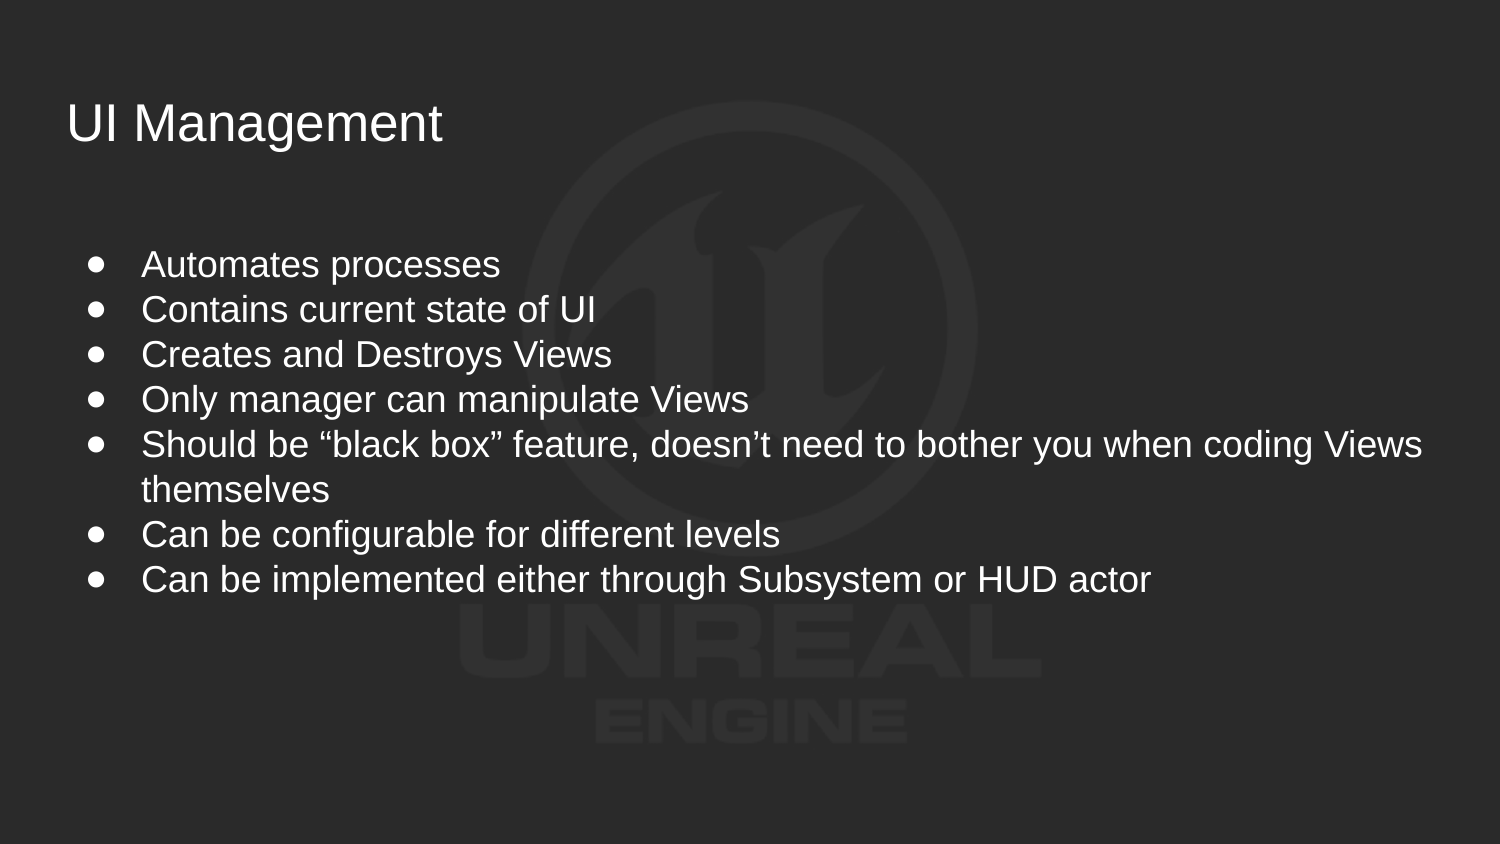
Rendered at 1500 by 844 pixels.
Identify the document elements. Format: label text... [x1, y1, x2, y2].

title UI Management [51, 72, 1449, 167]
title Automates processes Contains current state of UI Creates and Destroys Views Only manager can manipulate Views Should be “black box” feature, doesn’t need to bother you when coding Views themselves Can be configurable for different levels Can be implemented either through Subsystem or HUD actor [51, 224, 1449, 788]
